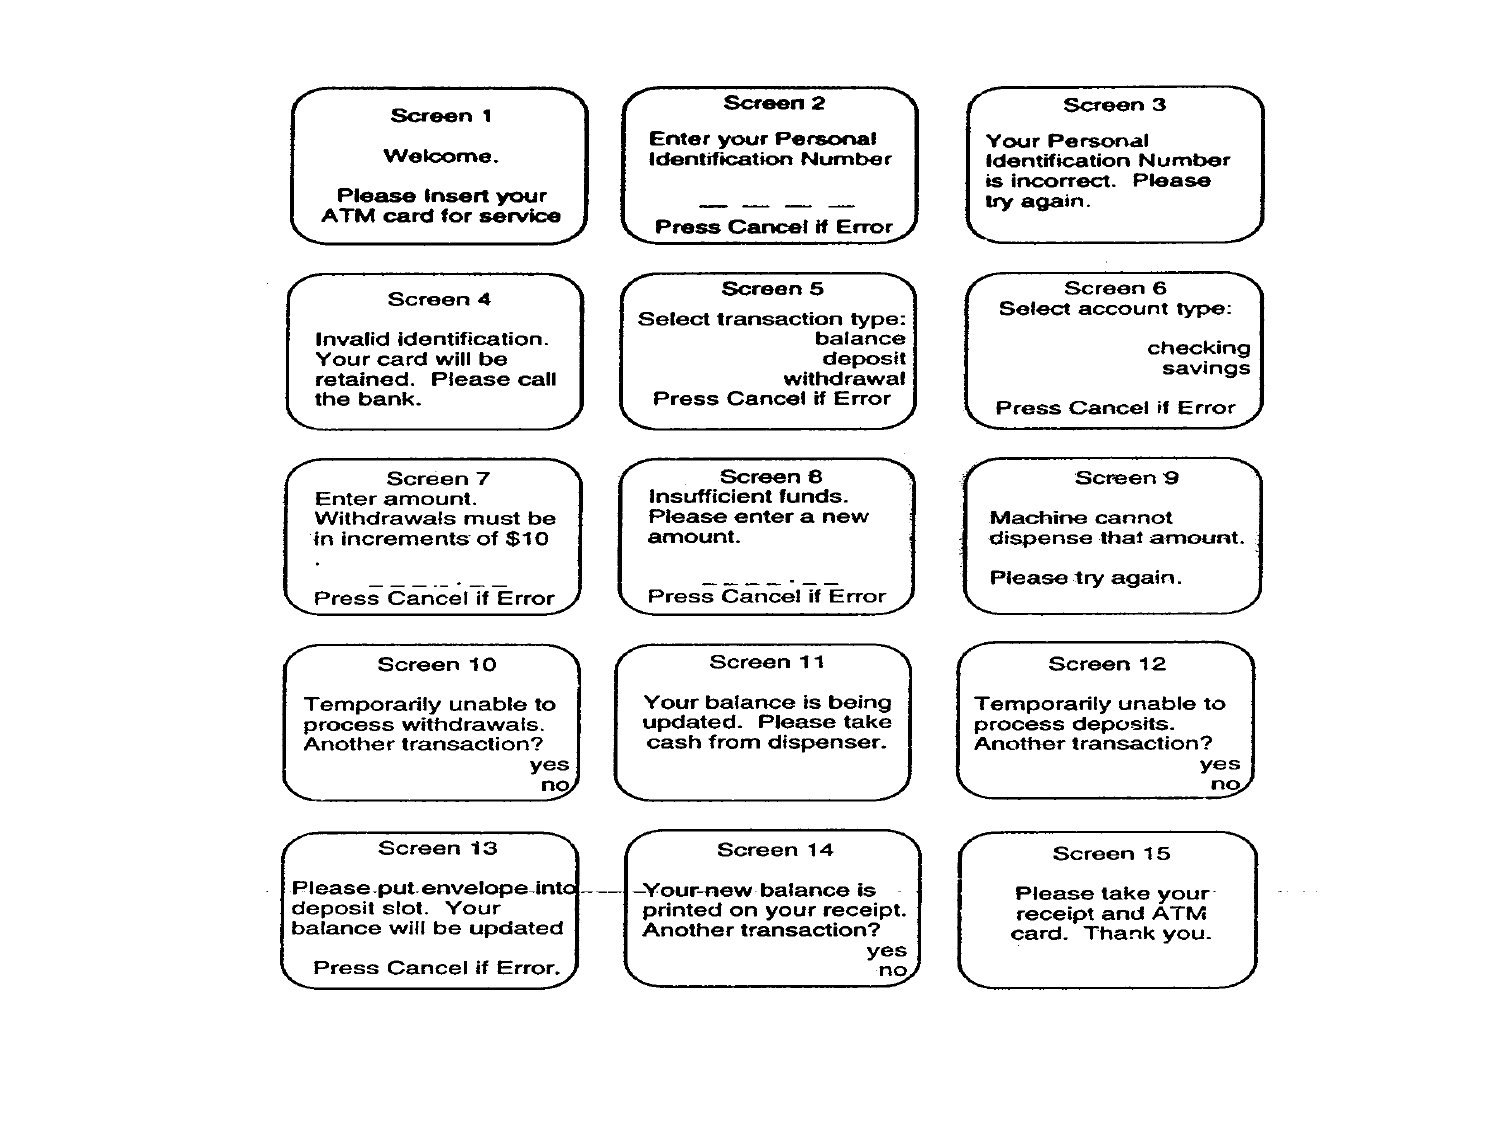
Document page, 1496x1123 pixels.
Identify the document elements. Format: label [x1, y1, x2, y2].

picture [235, 61, 1336, 1021]
